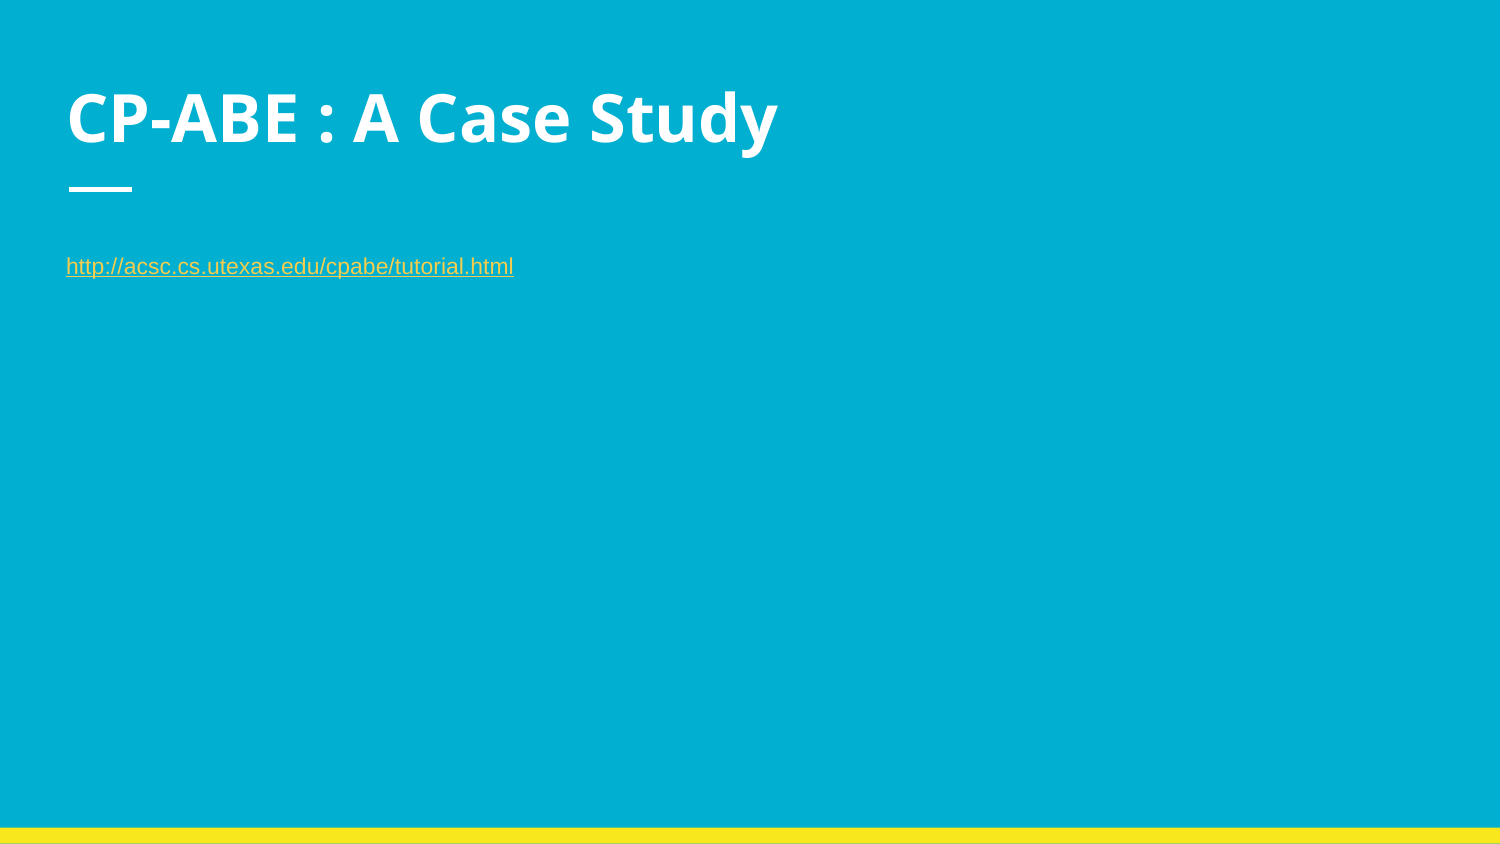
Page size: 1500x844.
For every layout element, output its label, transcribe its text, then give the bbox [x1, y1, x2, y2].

title CP-ABE : A Case Study [51, 61, 1449, 167]
list http://acsc.cs.utexas.edu/cpabe/tutorial.html [51, 232, 1449, 750]
